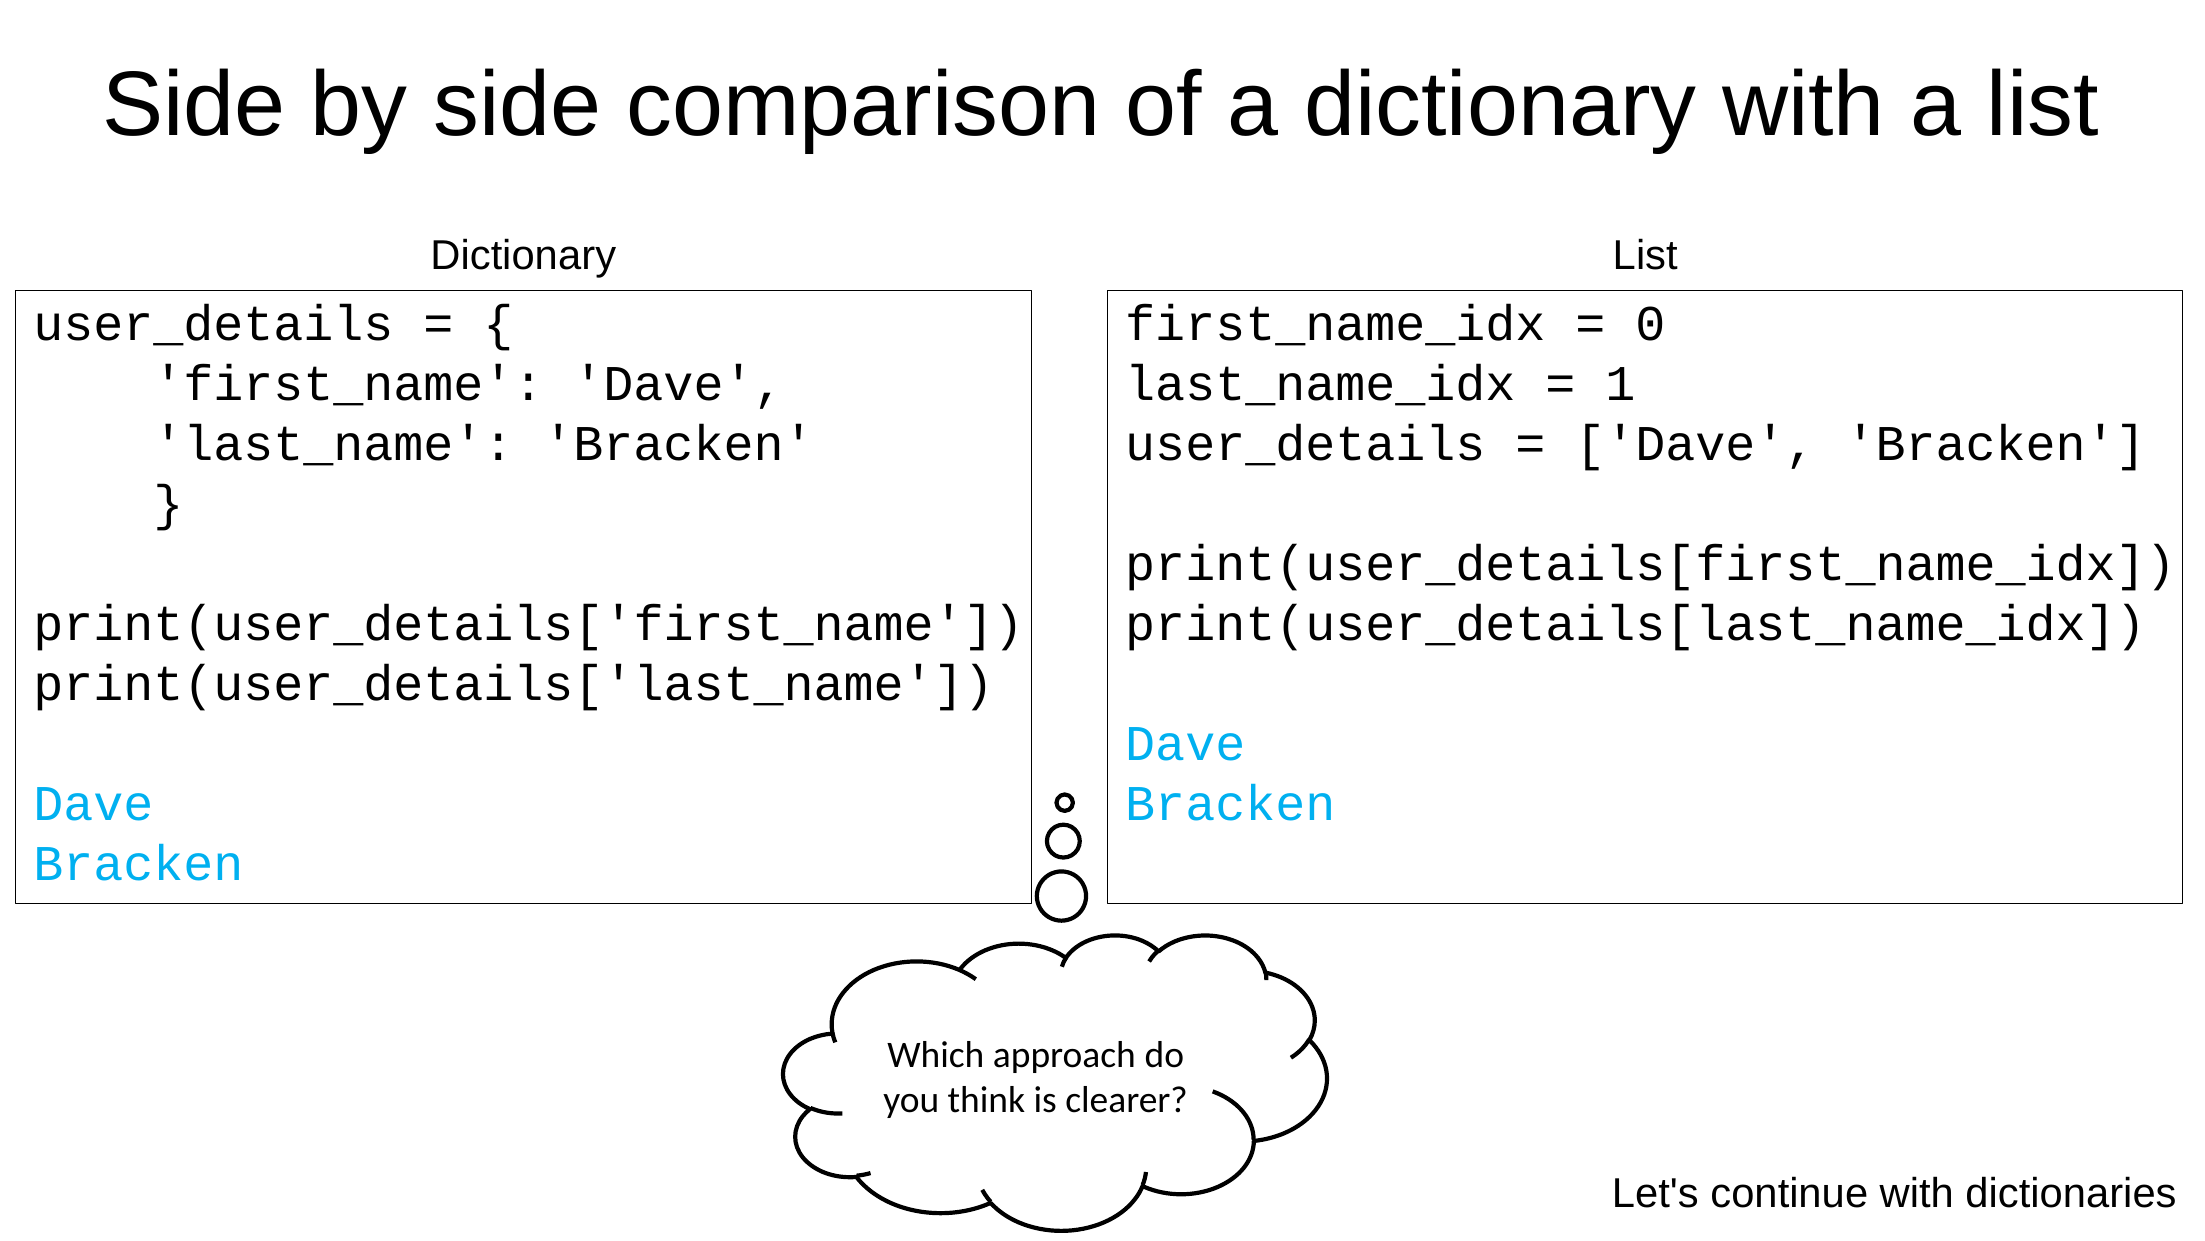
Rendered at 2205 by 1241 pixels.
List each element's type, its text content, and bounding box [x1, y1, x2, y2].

text_box Let's continue with dictionaries [1606, 1156, 2183, 1226]
text_box Which approach do you think is clearer? [1034, 869, 1089, 923]
text_box List [1311, 218, 1979, 288]
text_box Which approach do you think is clearer? [1044, 822, 1082, 860]
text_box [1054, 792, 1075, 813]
text_box first_name_idx = 0 last_name_idx = 1 user_details = ['Dave', 'Bracken'] print(user_details[first_name_idx]) print(user_details[last_name_idx]) Dave Bracken [1107, 290, 2183, 904]
list user_details = { 'first_name': 'Dave', 'last_name': 'Bracken' } print(user_details['first_name']) print(user_details['last_name']) Dave Bracken [15, 290, 1032, 904]
text_box Dictionary [257, 218, 790, 288]
title Side by side comparison of a dictionary with a list [15, 49, 2189, 148]
text_box Which approach do you think is clearer? [780, 933, 1330, 1233]
